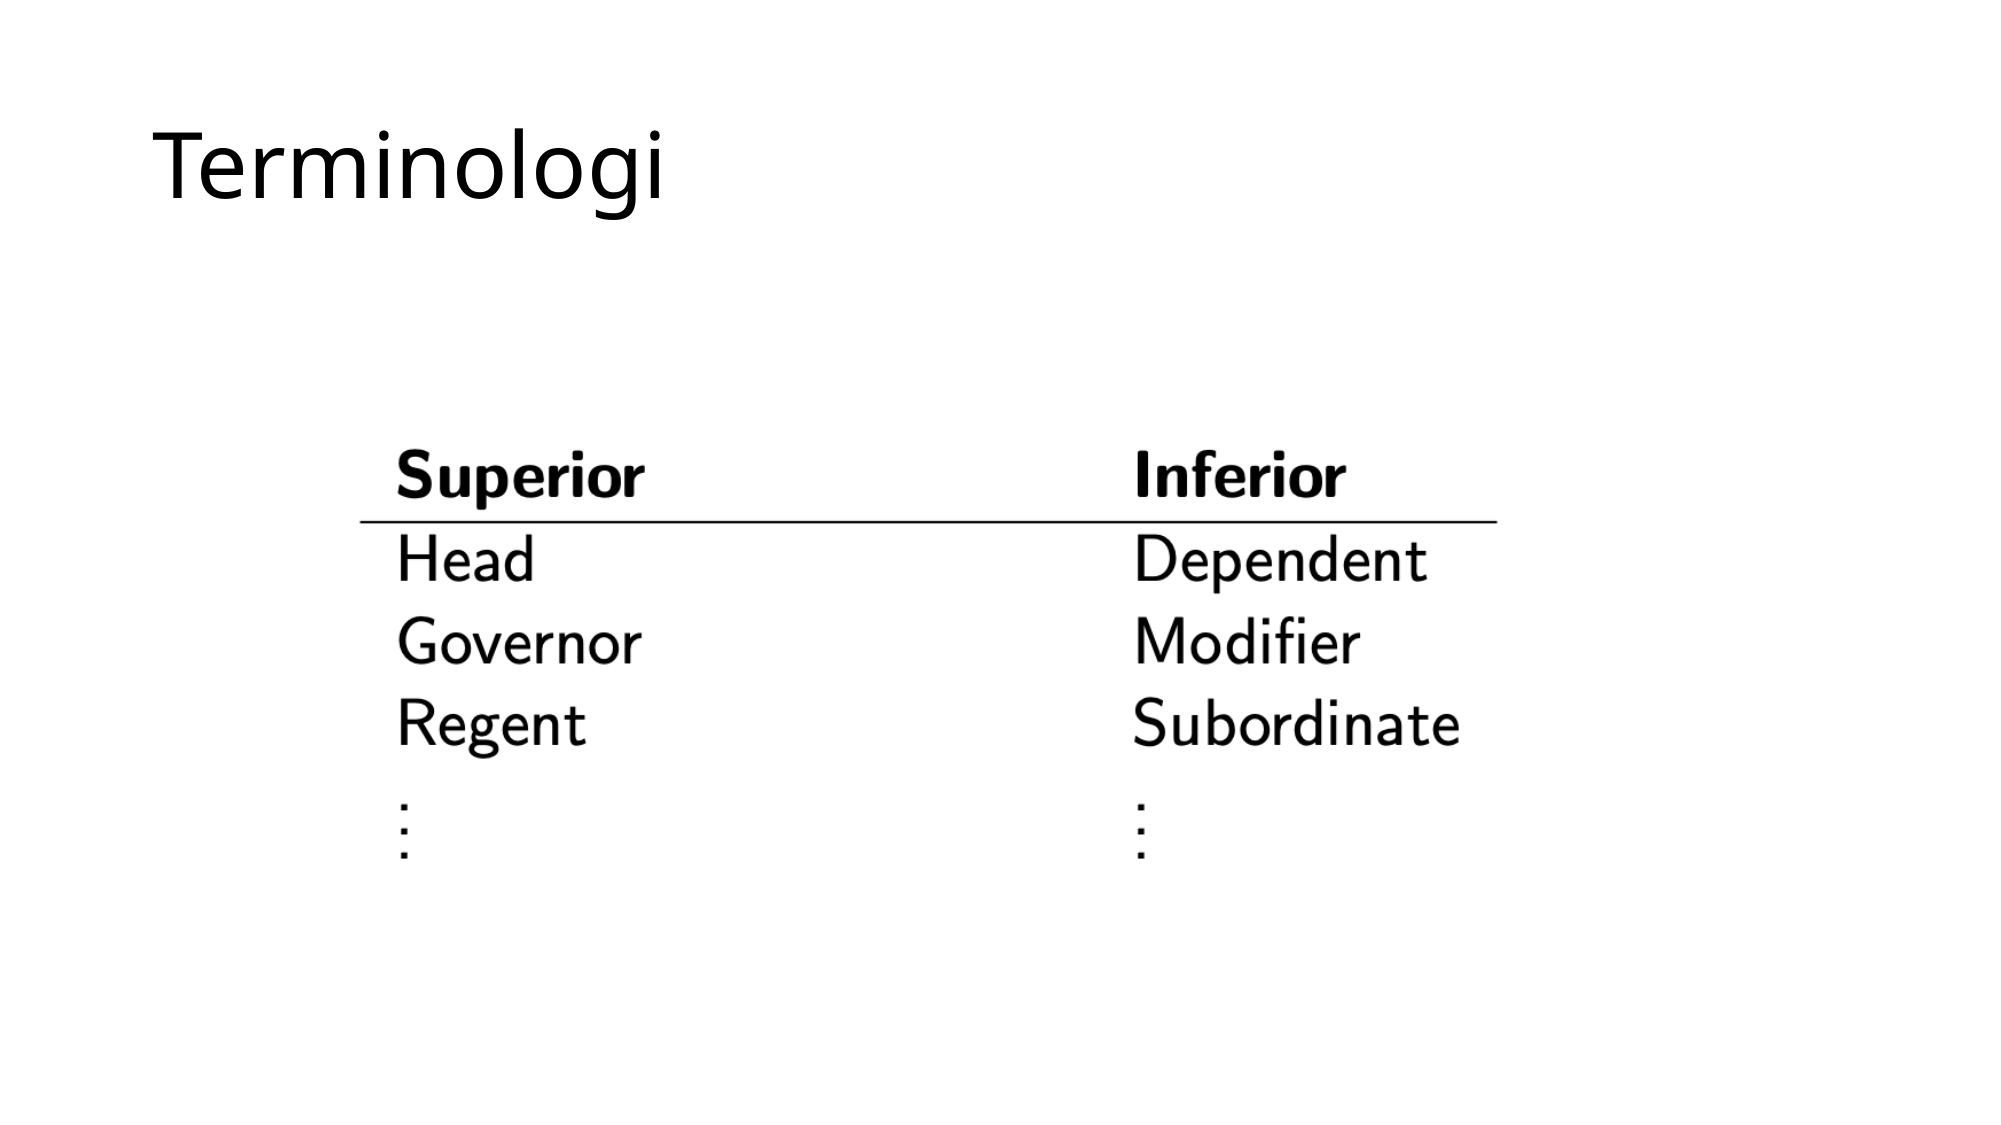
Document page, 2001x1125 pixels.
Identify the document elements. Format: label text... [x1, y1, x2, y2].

title Terminologi [137, 59, 1863, 278]
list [331, 388, 1571, 900]
